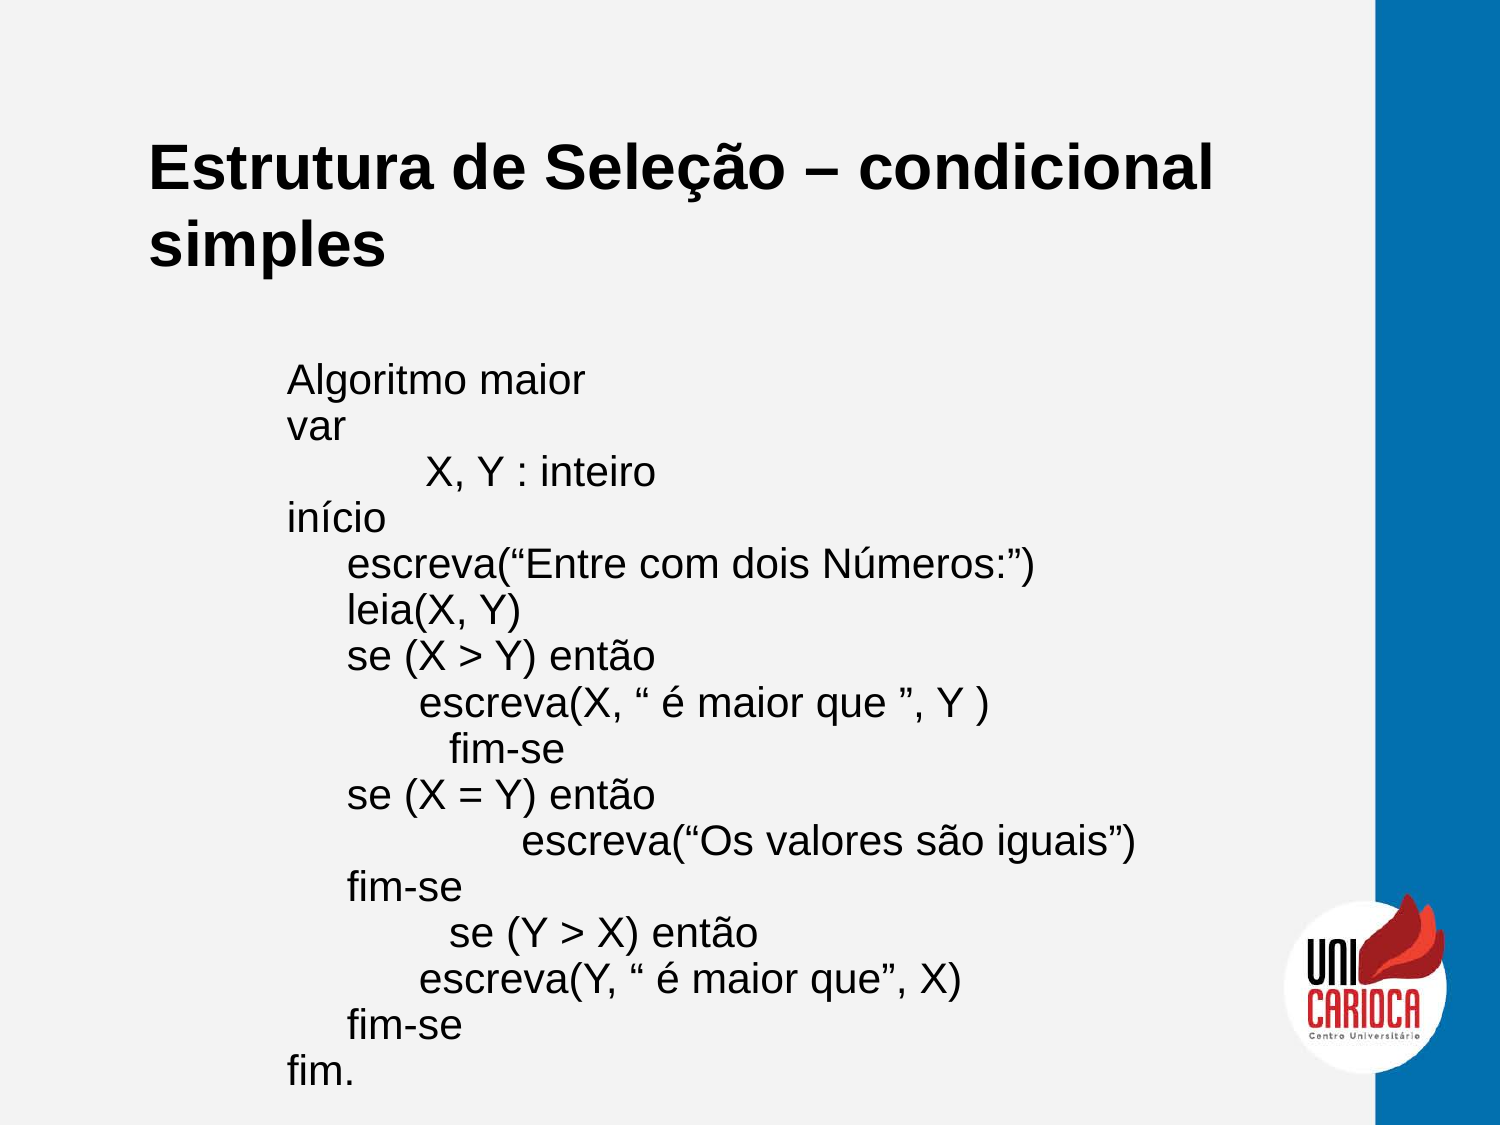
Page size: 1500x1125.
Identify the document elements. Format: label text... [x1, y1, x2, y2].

text_box Estrutura de Seleção – condicional simples [133, 117, 1346, 287]
text_box Algoritmo maior var X, Y : inteiro início escreva(“Entre com dois Números:”) leia(X, Y) se (X > Y) então escreva(X, “ é maior que ”, Y ) fim-se se (X = Y) então escreva(“Os valores são iguais”) fim-se se (Y > X) então escreva(Y, “ é maior que”, X) fim-se fim. [143, 350, 1215, 1103]
picture [0, 0, 1500, 1125]
